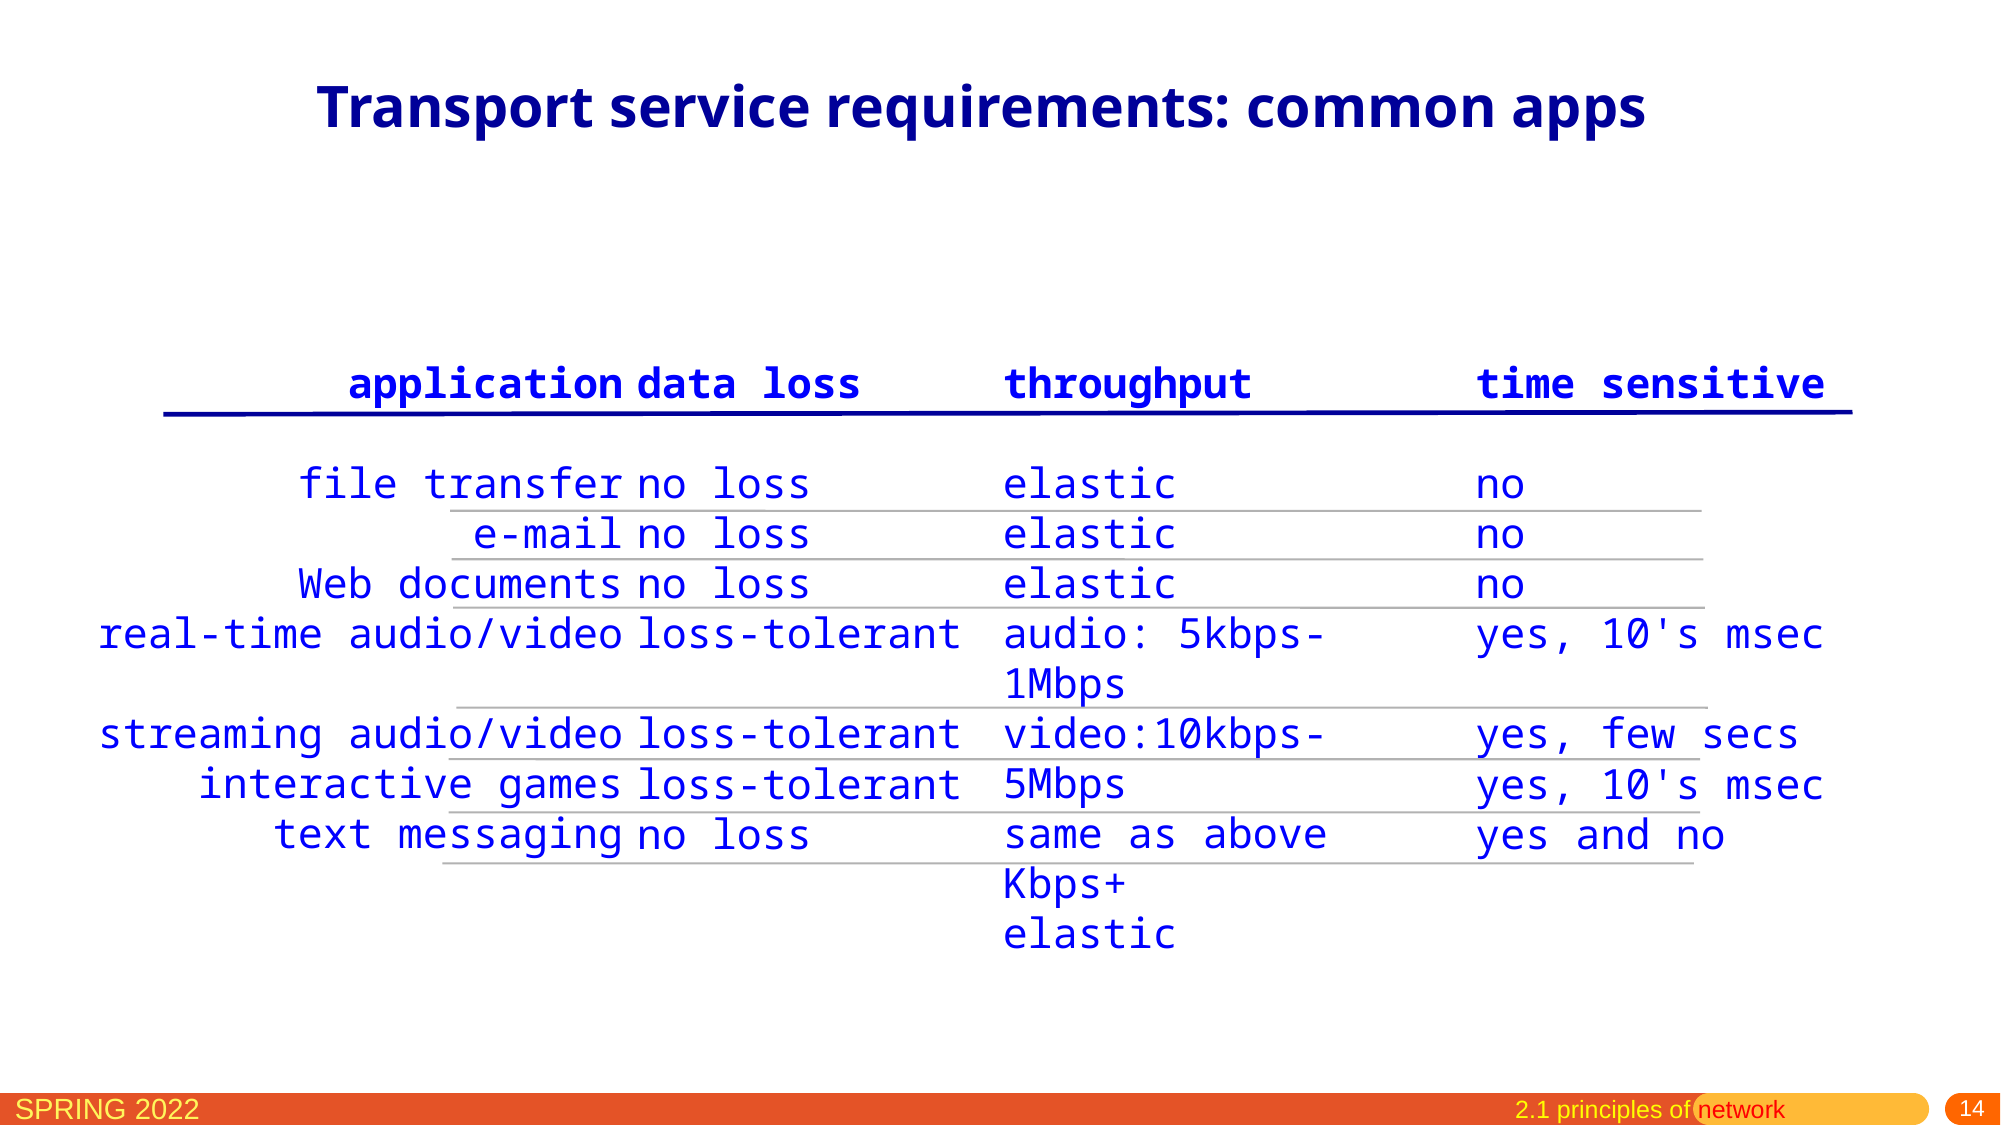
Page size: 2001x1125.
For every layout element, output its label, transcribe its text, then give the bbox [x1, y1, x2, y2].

text_box application file transfer e-mail Web documents real-time audio/video streaming audio/video interactive games text messaging [83, 349, 622, 865]
text_box throughput elastic elastic elastic audio: 5kbps-1Mbps video:10kbps-5Mbps same as above Kbps+ elastic [988, 608, 1447, 707]
text_box throughput elastic elastic elastic audio: 5kbps-1Mbps video:10kbps-5Mbps same as above Kbps+ elastic [988, 864, 1447, 965]
text_box data loss no loss no loss no loss loss-tolerant loss-tolerant loss-tolerant no loss [622, 608, 977, 707]
text_box throughput elastic elastic elastic audio: 5kbps-1Mbps video:10kbps-5Mbps same as above Kbps+ elastic [988, 760, 1447, 812]
text_box time sensitive no no no yes, 10's msec yes, few secs yes, 10's msec yes and no [1460, 349, 1853, 412]
text_box data loss no loss no loss no loss loss-tolerant loss-tolerant loss-tolerant no loss [622, 349, 977, 413]
text_box data loss no loss no loss no loss loss-tolerant loss-tolerant loss-tolerant no loss [622, 414, 977, 510]
title Transport service requirements: common apps [301, 37, 1686, 172]
text_box data loss no loss no loss no loss loss-tolerant loss-tolerant loss-tolerant no loss [622, 560, 977, 607]
text_box throughput elastic elastic elastic audio: 5kbps-1Mbps video:10kbps-5Mbps same as above Kbps+ elastic [988, 349, 1447, 510]
text_box 2.1 principles of network applications [1500, 1086, 1938, 1125]
text_box throughput elastic elastic elastic audio: 5kbps-1Mbps video:10kbps-5Mbps same as above Kbps+ elastic [988, 708, 1447, 759]
text_box time sensitive no no no yes, 10's msec yes, few secs yes, 10's msec yes and no [1460, 413, 1853, 865]
text_box throughput elastic elastic elastic audio: 5kbps-1Mbps video:10kbps-5Mbps same as above Kbps+ elastic [988, 560, 1447, 607]
text_box data loss no loss no loss no loss loss-tolerant loss-tolerant loss-tolerant no loss [622, 708, 977, 759]
text_box data loss no loss no loss no loss loss-tolerant loss-tolerant loss-tolerant no loss [622, 813, 977, 863]
text_box throughput elastic elastic elastic audio: 5kbps-1Mbps video:10kbps-5Mbps same as above Kbps+ elastic [988, 813, 1447, 863]
text_box data loss no loss no loss no loss loss-tolerant loss-tolerant loss-tolerant no loss [622, 511, 977, 559]
text_box data loss no loss no loss no loss loss-tolerant loss-tolerant loss-tolerant no loss [622, 760, 977, 812]
text_box throughput elastic elastic elastic audio: 5kbps-1Mbps video:10kbps-5Mbps same as above Kbps+ elastic [988, 511, 1447, 559]
